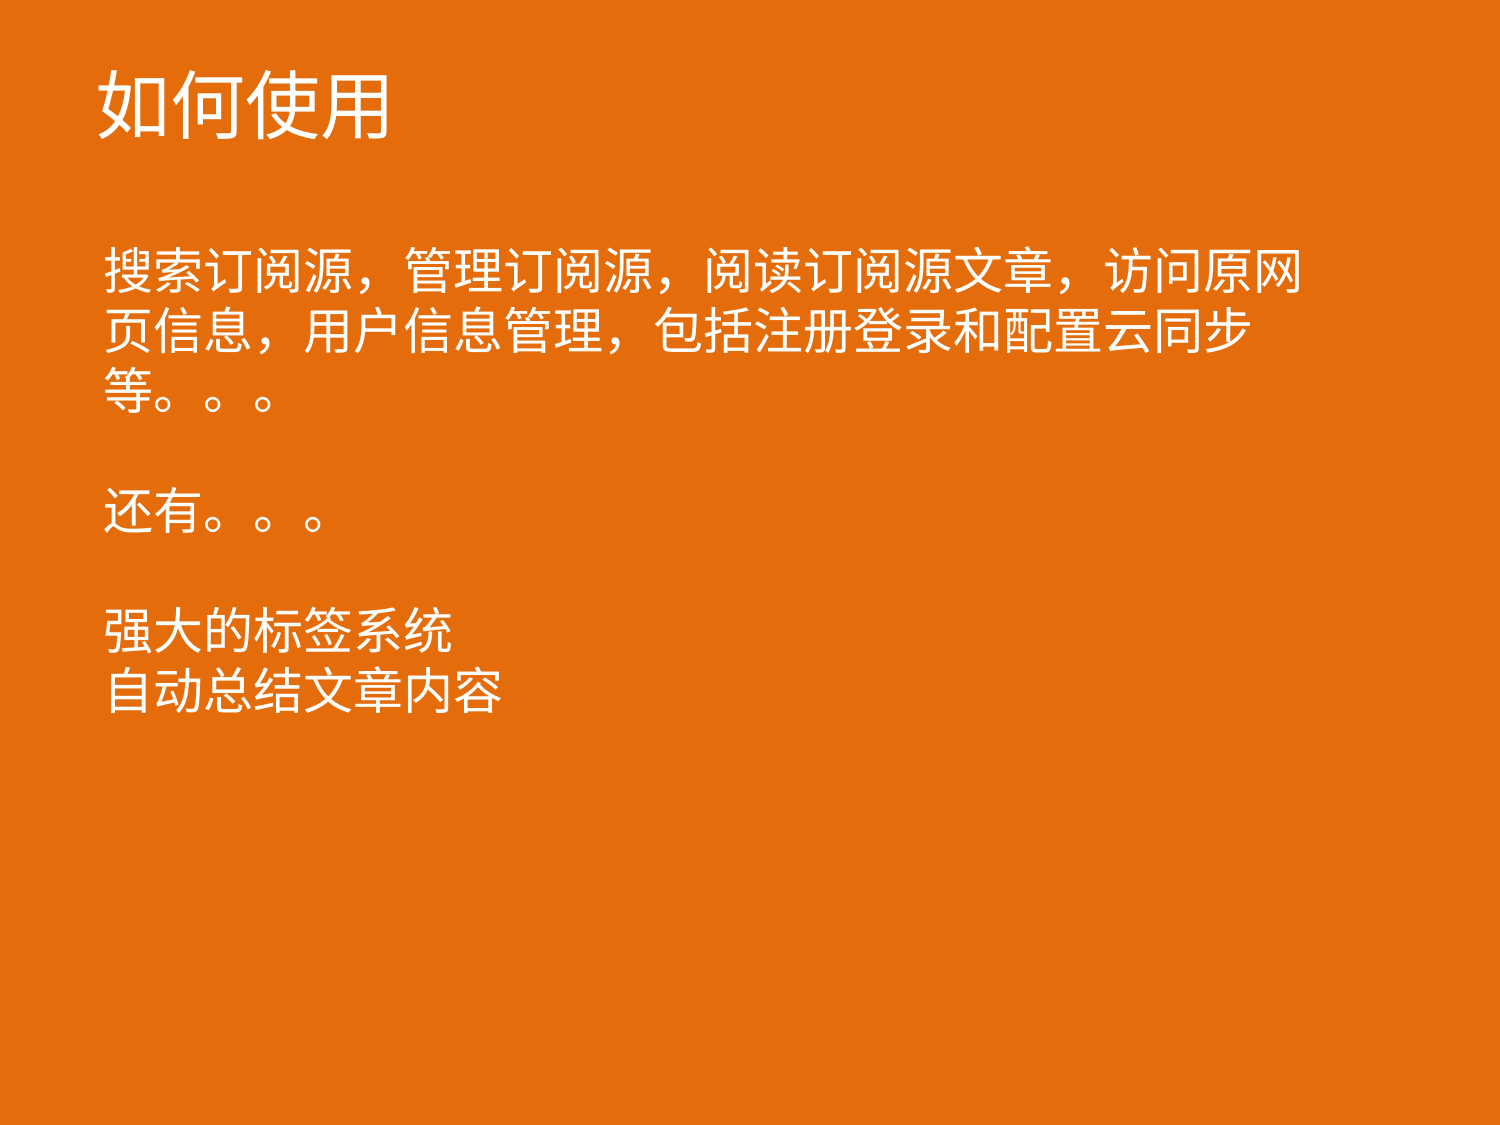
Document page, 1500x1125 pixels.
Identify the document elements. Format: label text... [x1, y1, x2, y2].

text_box 搜索订阅源，管理订阅源，阅读订阅源文章，访问原网页信息，用户信息管理，包括注册登录和配置云同步等。。。 还有。。。 强大的标签系统 自动总结文章内容 [88, 231, 1365, 727]
title 如何使用 [75, 45, 1425, 162]
